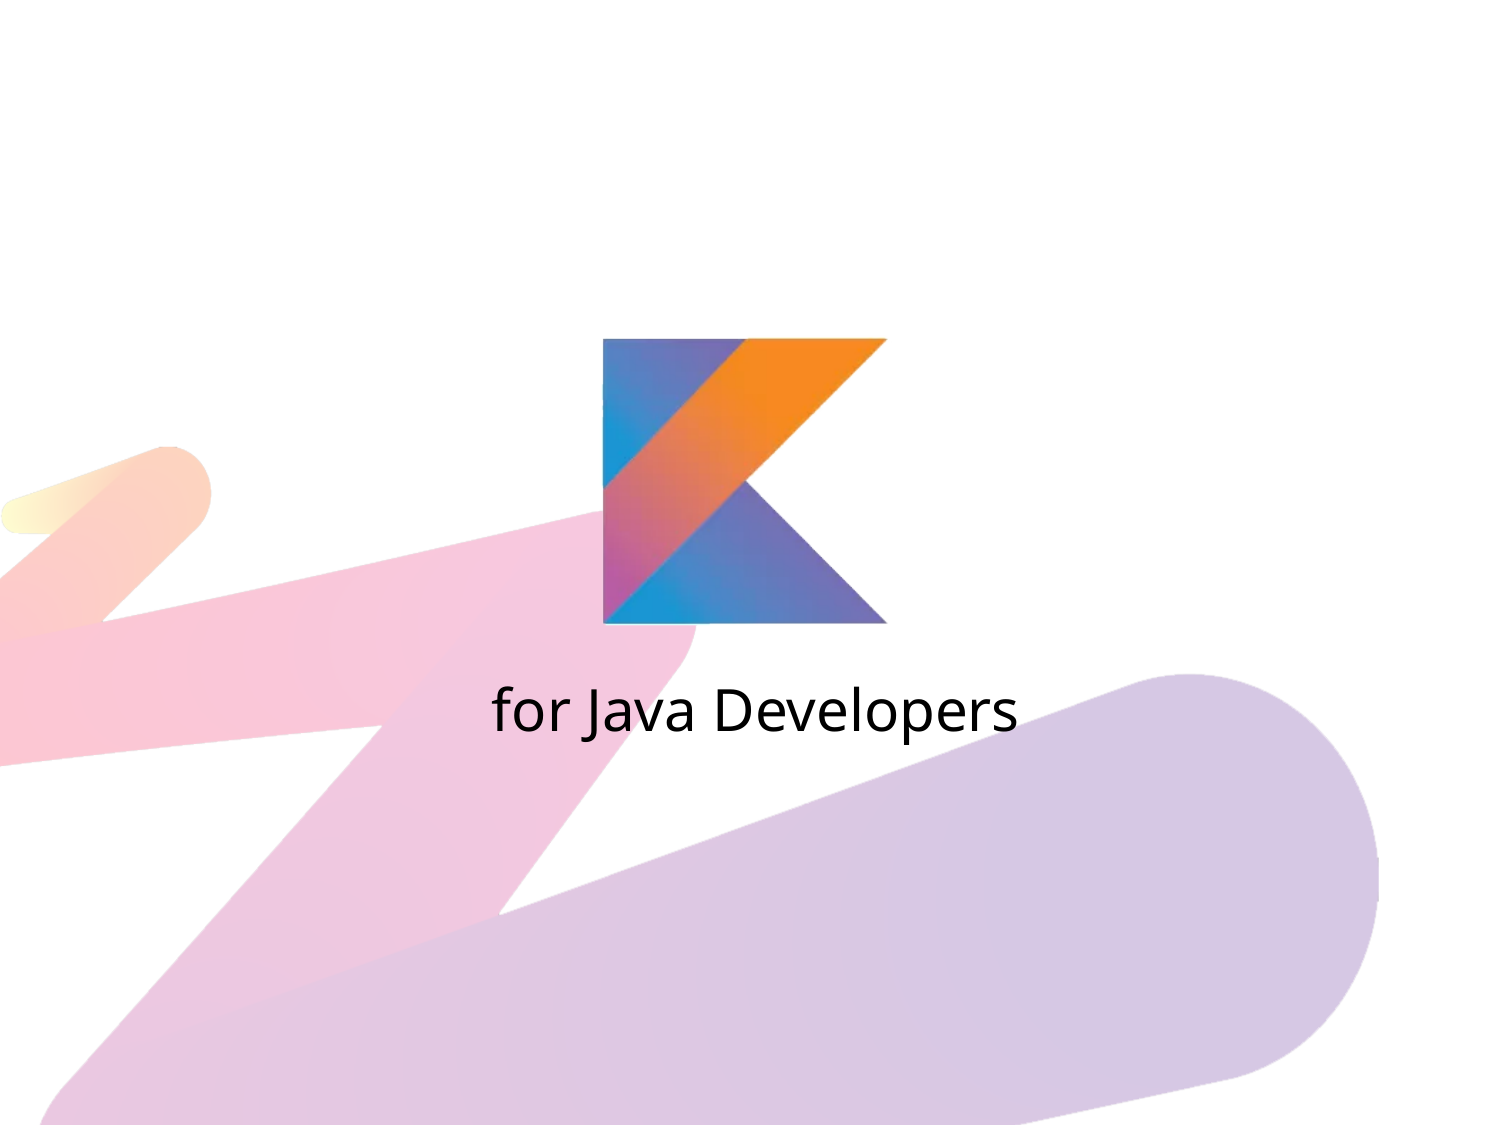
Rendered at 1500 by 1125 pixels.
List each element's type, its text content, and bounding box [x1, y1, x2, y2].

picture [596, 326, 899, 634]
text_box for Java Developers [53, 665, 1459, 751]
text_box [0, 430, 1425, 1125]
